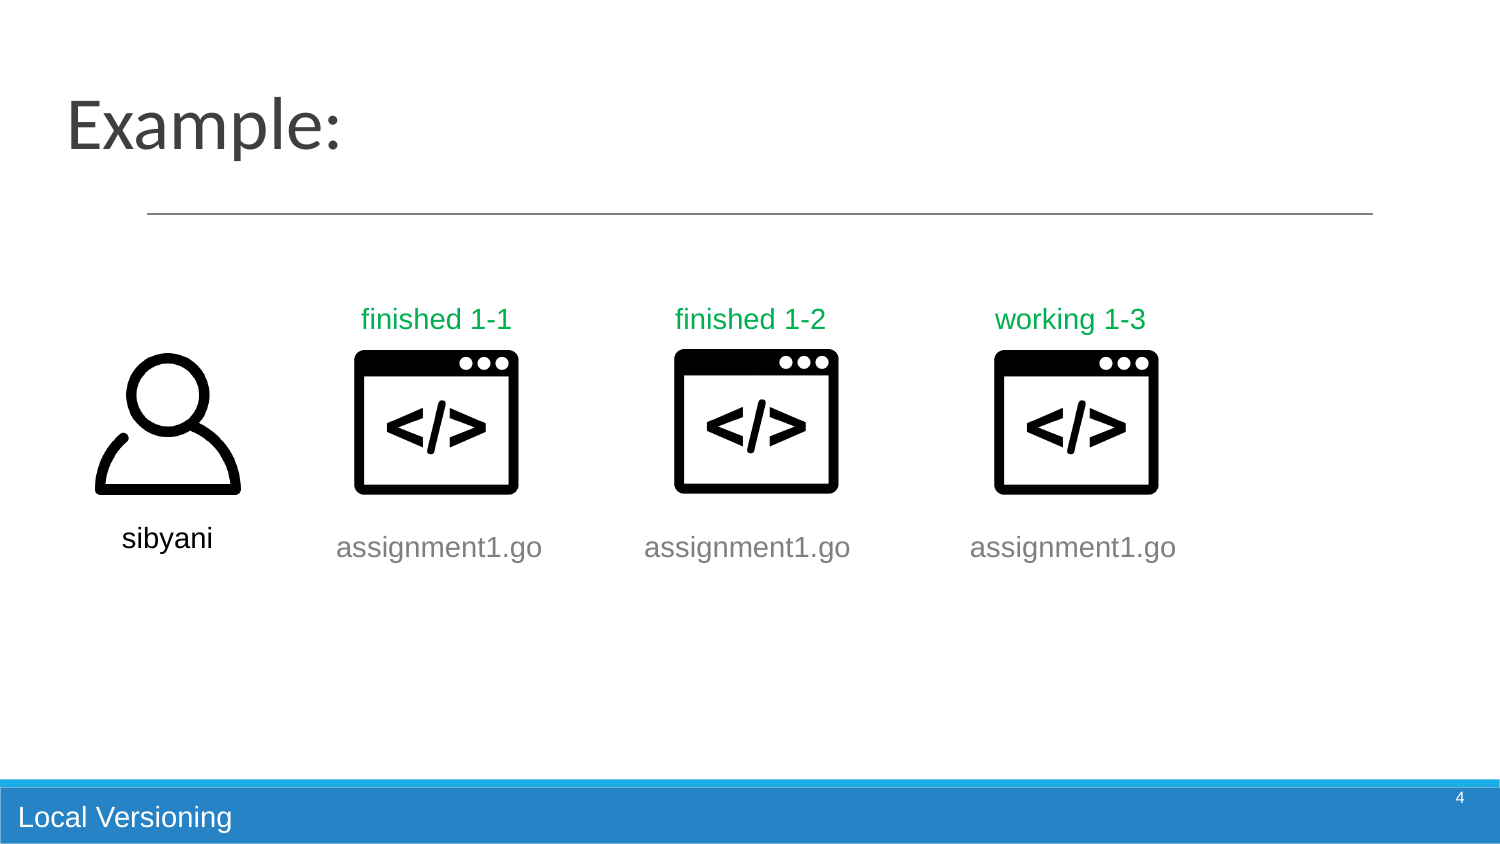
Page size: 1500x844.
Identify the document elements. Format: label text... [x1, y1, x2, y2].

picture [334, 319, 539, 524]
slide_number ‹#› [1389, 764, 1480, 830]
text_box assignment1.go [321, 513, 563, 588]
text_box assignment1.go [629, 513, 871, 588]
text_box working 1-3 [979, 285, 1172, 318]
text_box finished 1-1 [346, 285, 538, 319]
title Example: [51, 72, 1449, 167]
text_box sibyani [46, 504, 289, 579]
picture [973, 319, 1178, 524]
picture [83, 337, 252, 506]
picture [654, 319, 858, 524]
text_box finished 1-2 [660, 285, 852, 318]
text_box Local Versioning [3, 791, 472, 842]
text_box assignment1.go [954, 513, 1197, 588]
